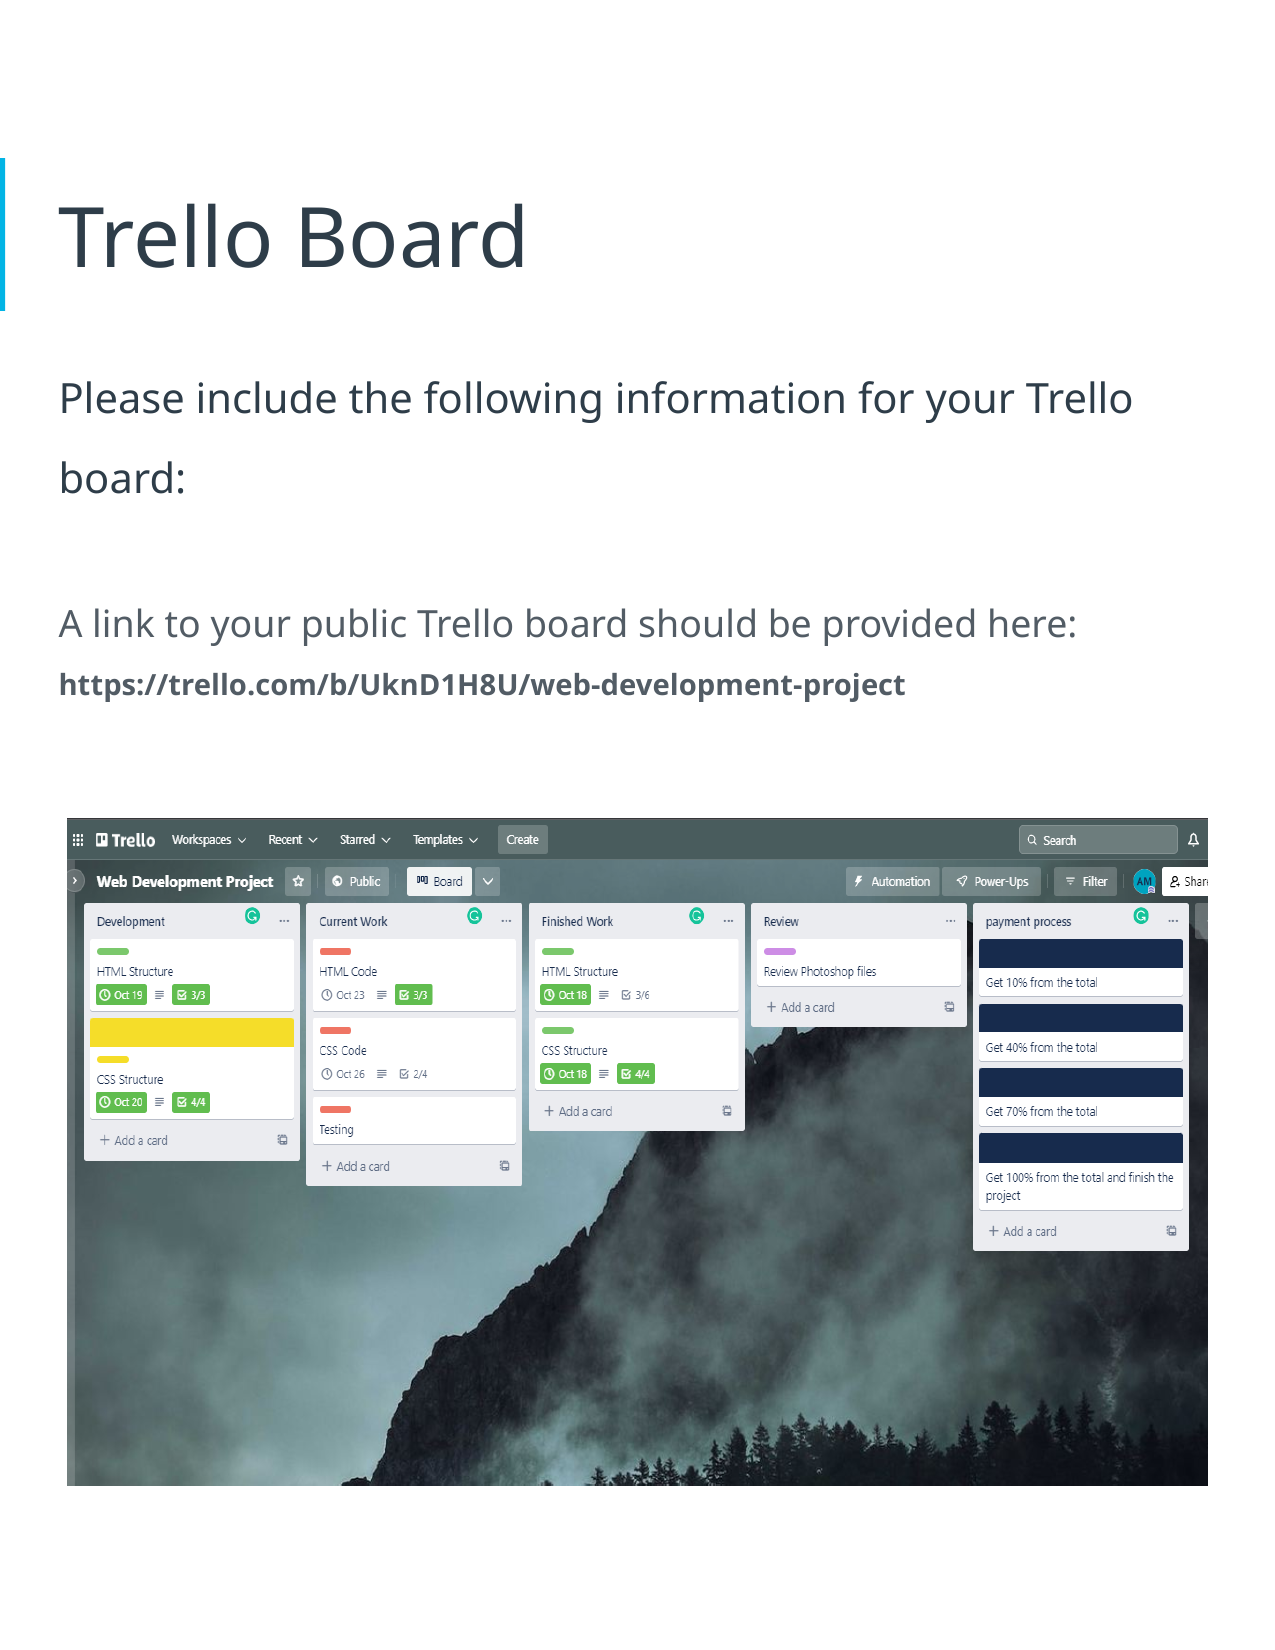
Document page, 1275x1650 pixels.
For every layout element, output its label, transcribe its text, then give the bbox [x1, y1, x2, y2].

list Please include the following information for your Trello board: A link to your public Trello board should be provided here: https://trello.com/b/UknD1H8U/web-development-project [43, 326, 1232, 571]
title Trello Board [43, 142, 1232, 326]
picture [67, 818, 1208, 1486]
